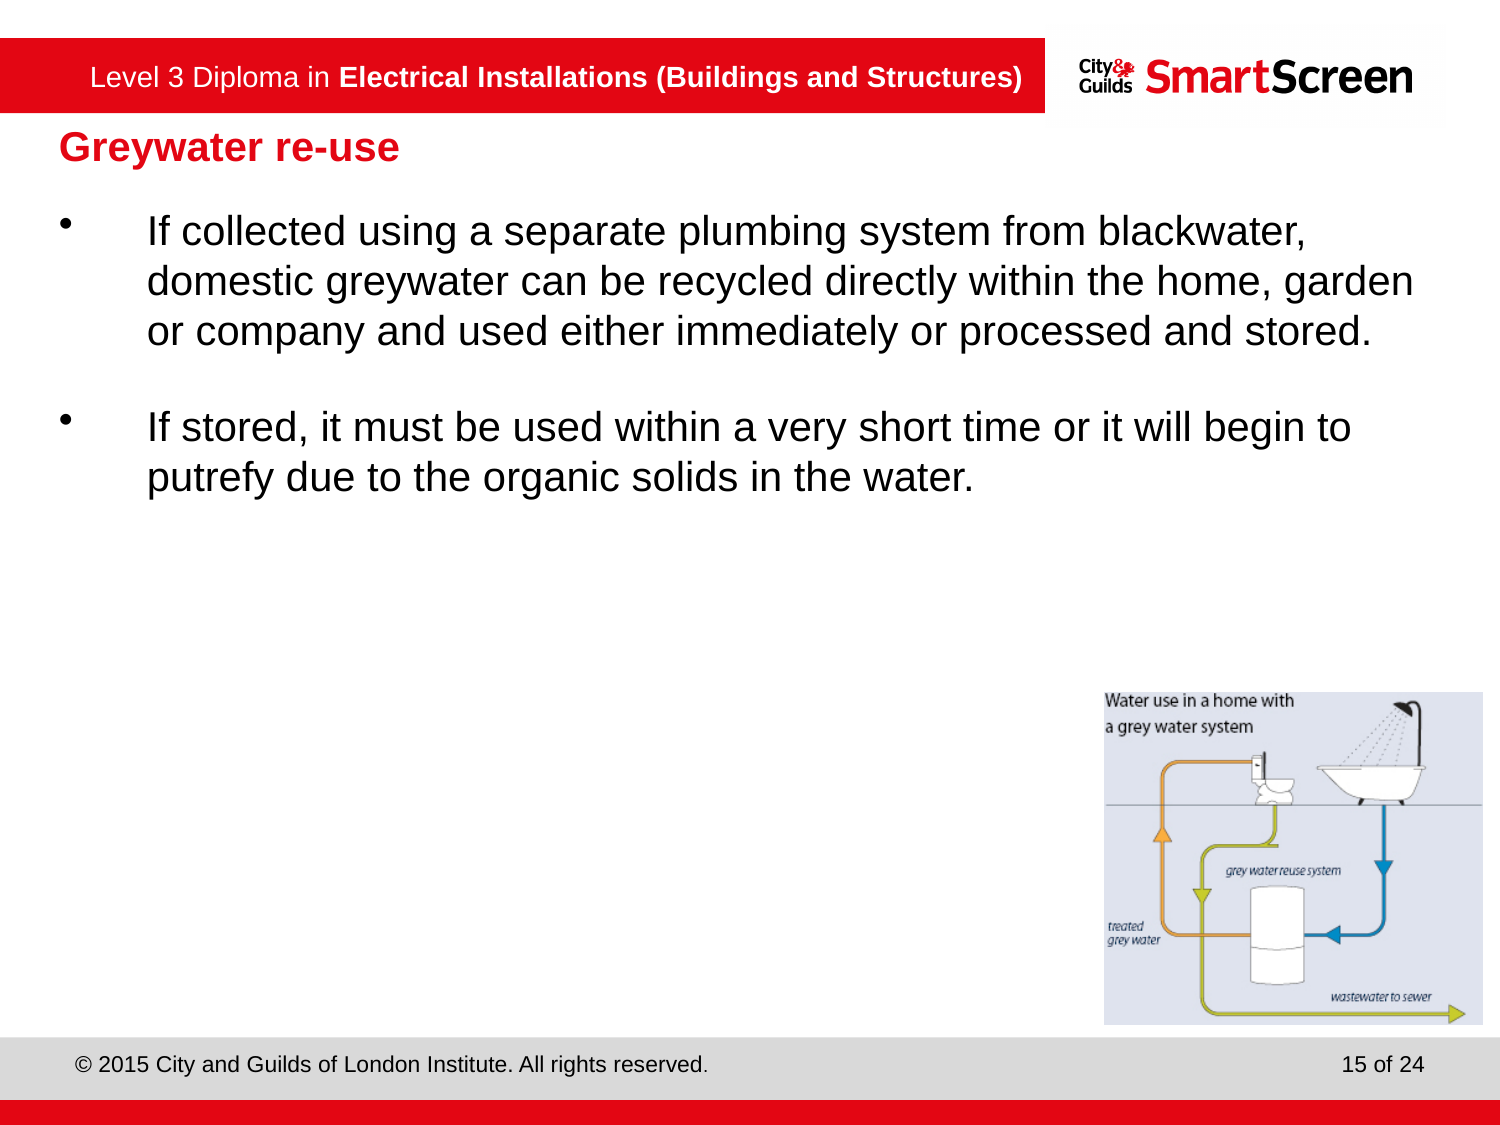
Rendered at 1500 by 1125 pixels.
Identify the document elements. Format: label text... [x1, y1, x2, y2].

picture [1104, 692, 1483, 1025]
list If collected using a separate plumbing system from blackwater, domestic greywater can be recycled directly within the home, garden or company and used either immediately or processed and stored. If stored, it must be used within a very short time or it will begin to putrefy due to the organic solids in the water. [0, 196, 1500, 977]
title Greywater re-use [0, 113, 1500, 177]
picture [1045, 24, 1446, 113]
